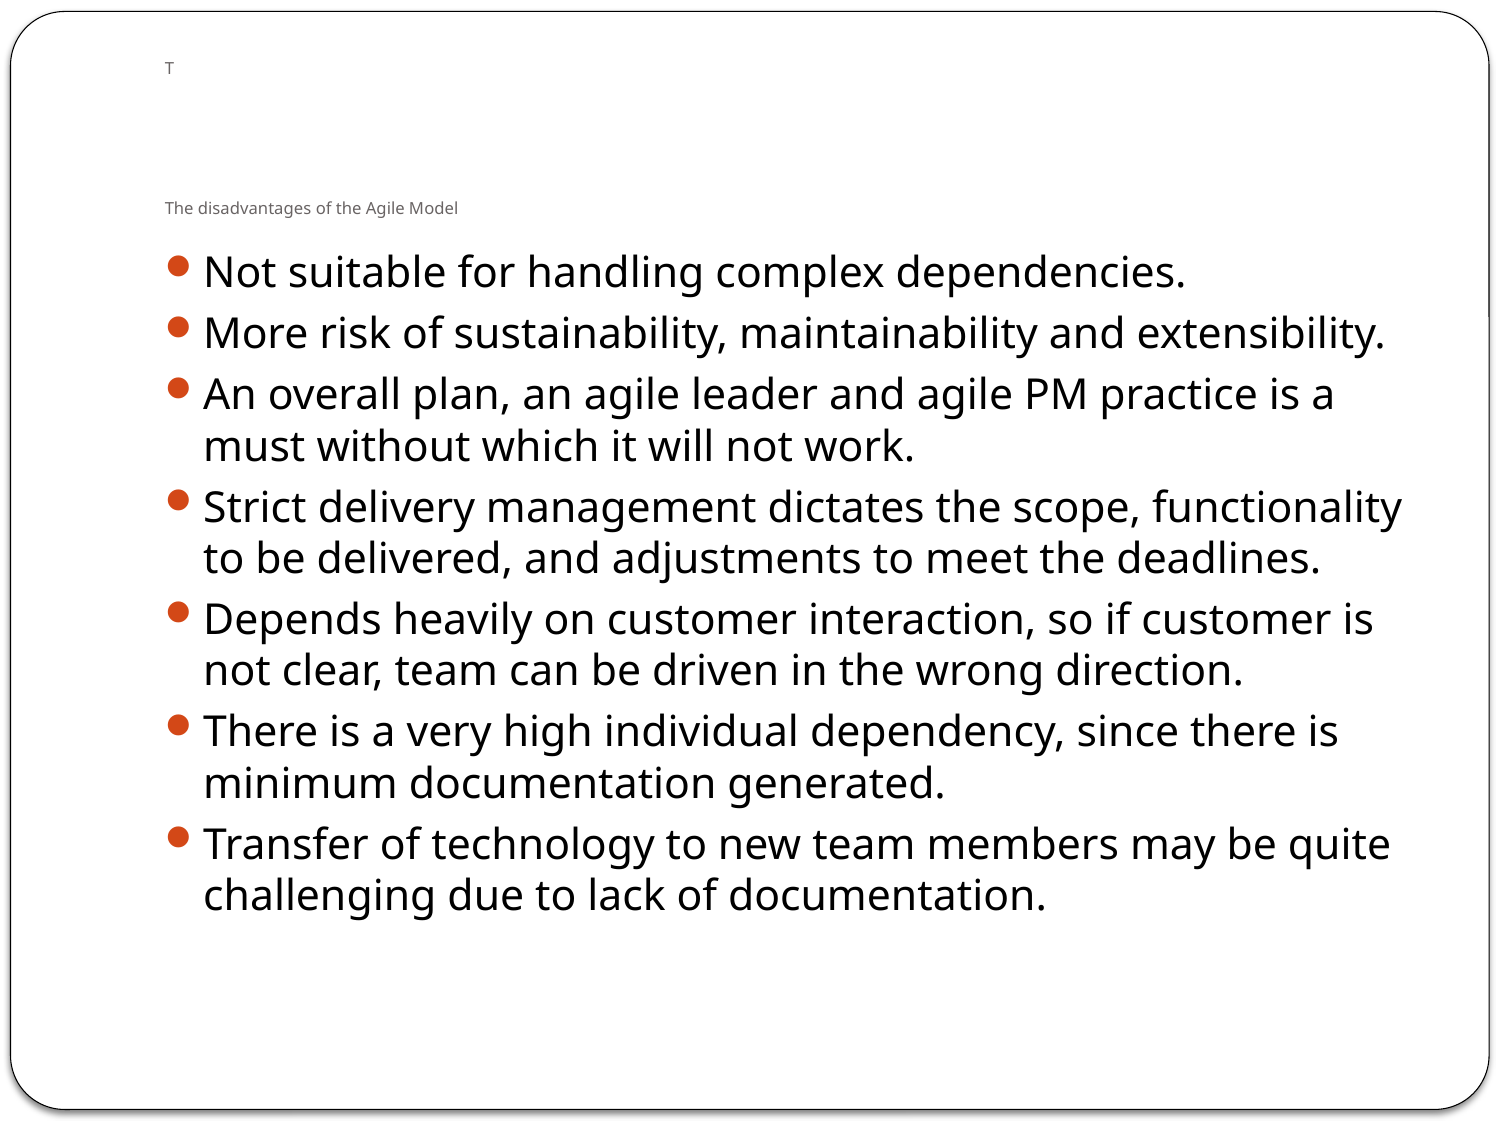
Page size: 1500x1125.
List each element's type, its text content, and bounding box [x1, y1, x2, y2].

list Not suitable for handling complex dependencies. More risk of sustainability, maintainability and extensibility. An overall plan, an agile leader and agile PM practice is a must without which it will not work. Strict delivery management dictates the scope, functionality to be delivered, and adjustments to meet the deadlines. Depends heavily on customer interaction, so if customer is not clear, team can be driven in the wrong direction. There is a very high individual dependency, since there is minimum documentation generated. Transfer of technology to new team members may be quite challenging due to lack of documentation. [150, 237, 1425, 988]
title T The disadvantages of the Agile Model [150, 45, 1425, 233]
